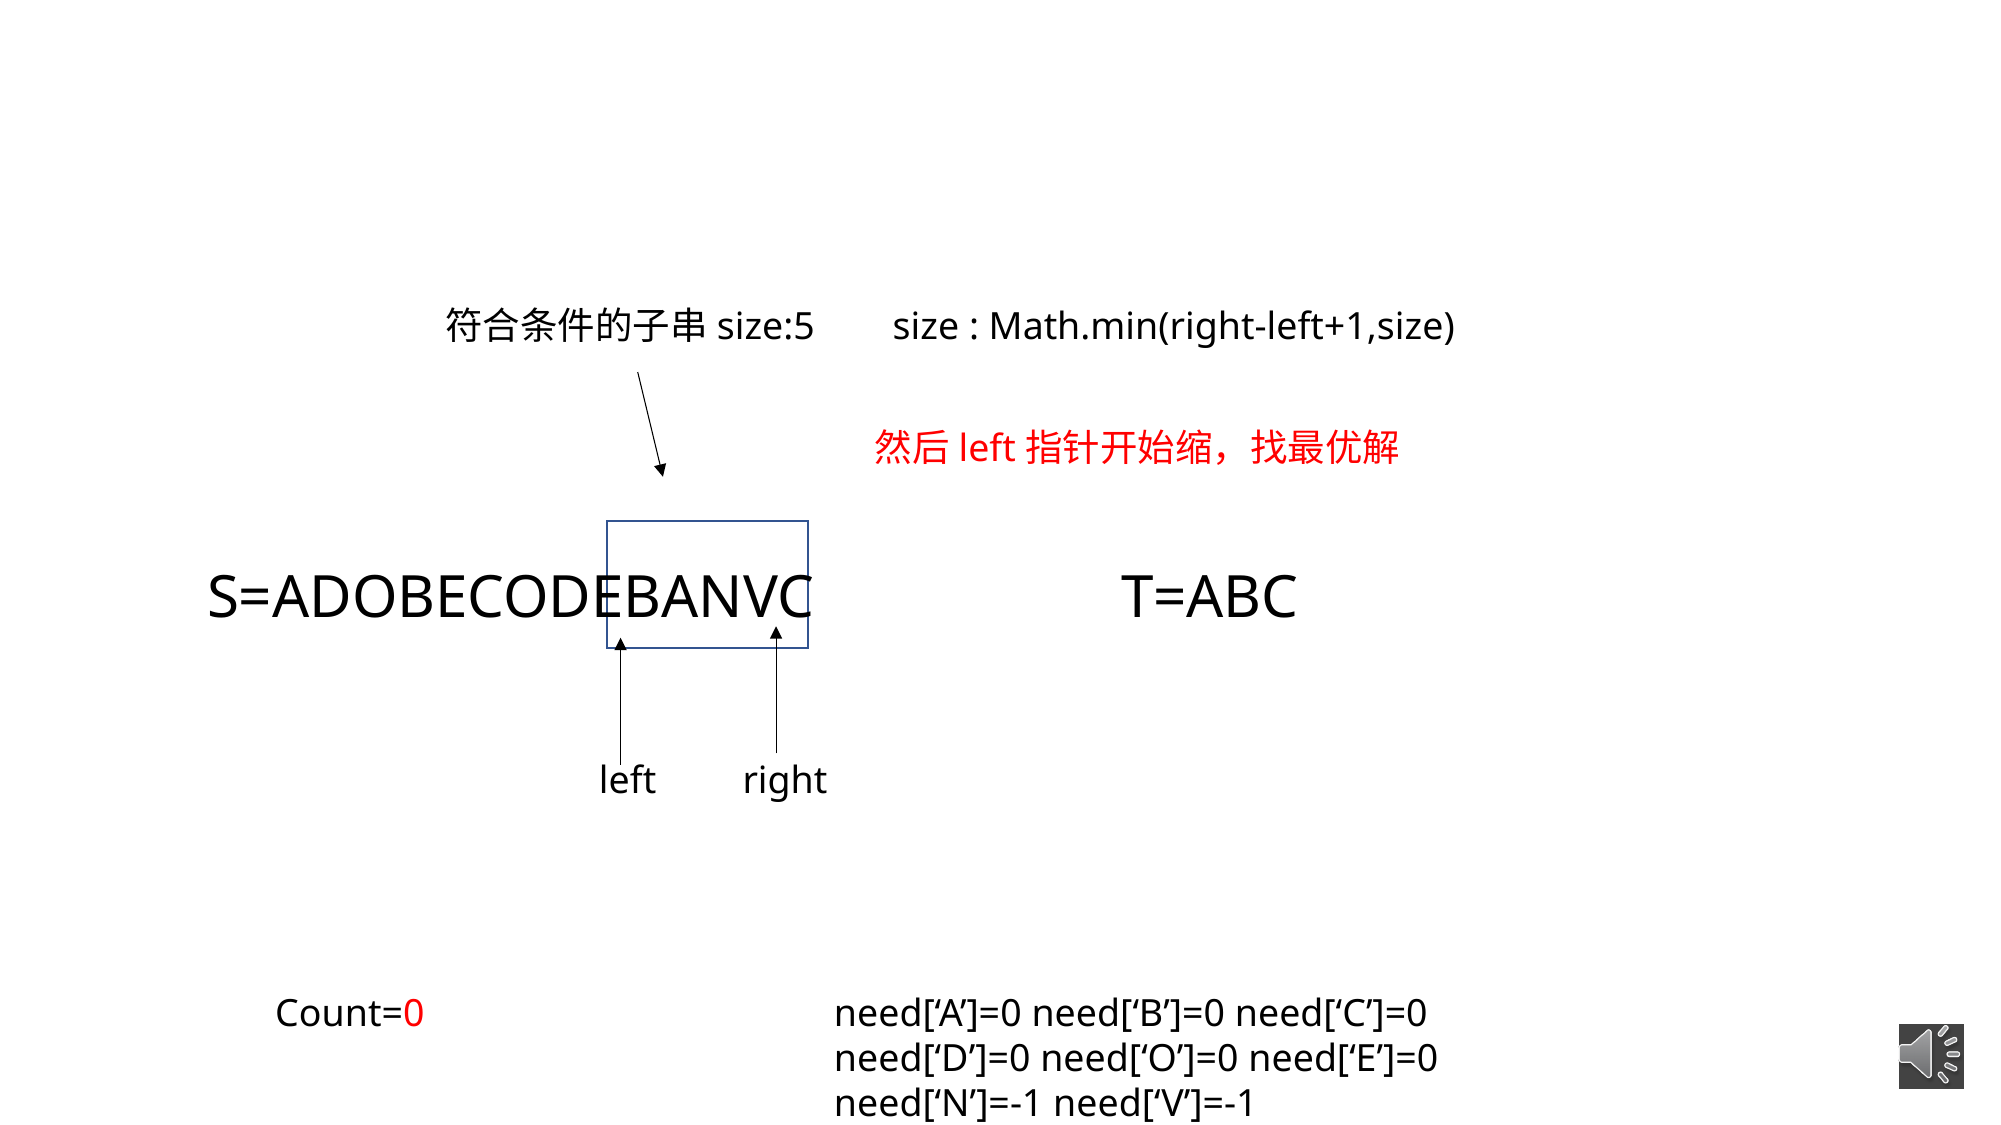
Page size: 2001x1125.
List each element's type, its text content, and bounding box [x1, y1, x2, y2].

text_box right [727, 748, 843, 809]
text_box S=ADOBECODEBANVC [192, 551, 915, 637]
text_box [777, 637, 809, 649]
text_box 然后left指针开始缩，找最优解 [859, 416, 1522, 476]
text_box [637, 372, 663, 477]
text_box T=ABC [1106, 551, 1488, 637]
text_box need[‘A’]=0 need[‘B’]=0 need[‘C’]=0 need[‘D’]=0 need[‘O’]=0 need[‘E’]=0 need[‘N’]=-1 need[‘V’]=-1 [819, 981, 1562, 1125]
picture [1897, 1022, 1965, 1090]
text_box Count=0 [260, 981, 571, 1041]
text_box [606, 637, 620, 649]
text_box [606, 520, 809, 551]
text_box 符合条件的子串size:5 size : Math.min(right-left+1,size) [430, 294, 1515, 354]
text_box left [584, 748, 727, 809]
text_box [621, 637, 776, 649]
